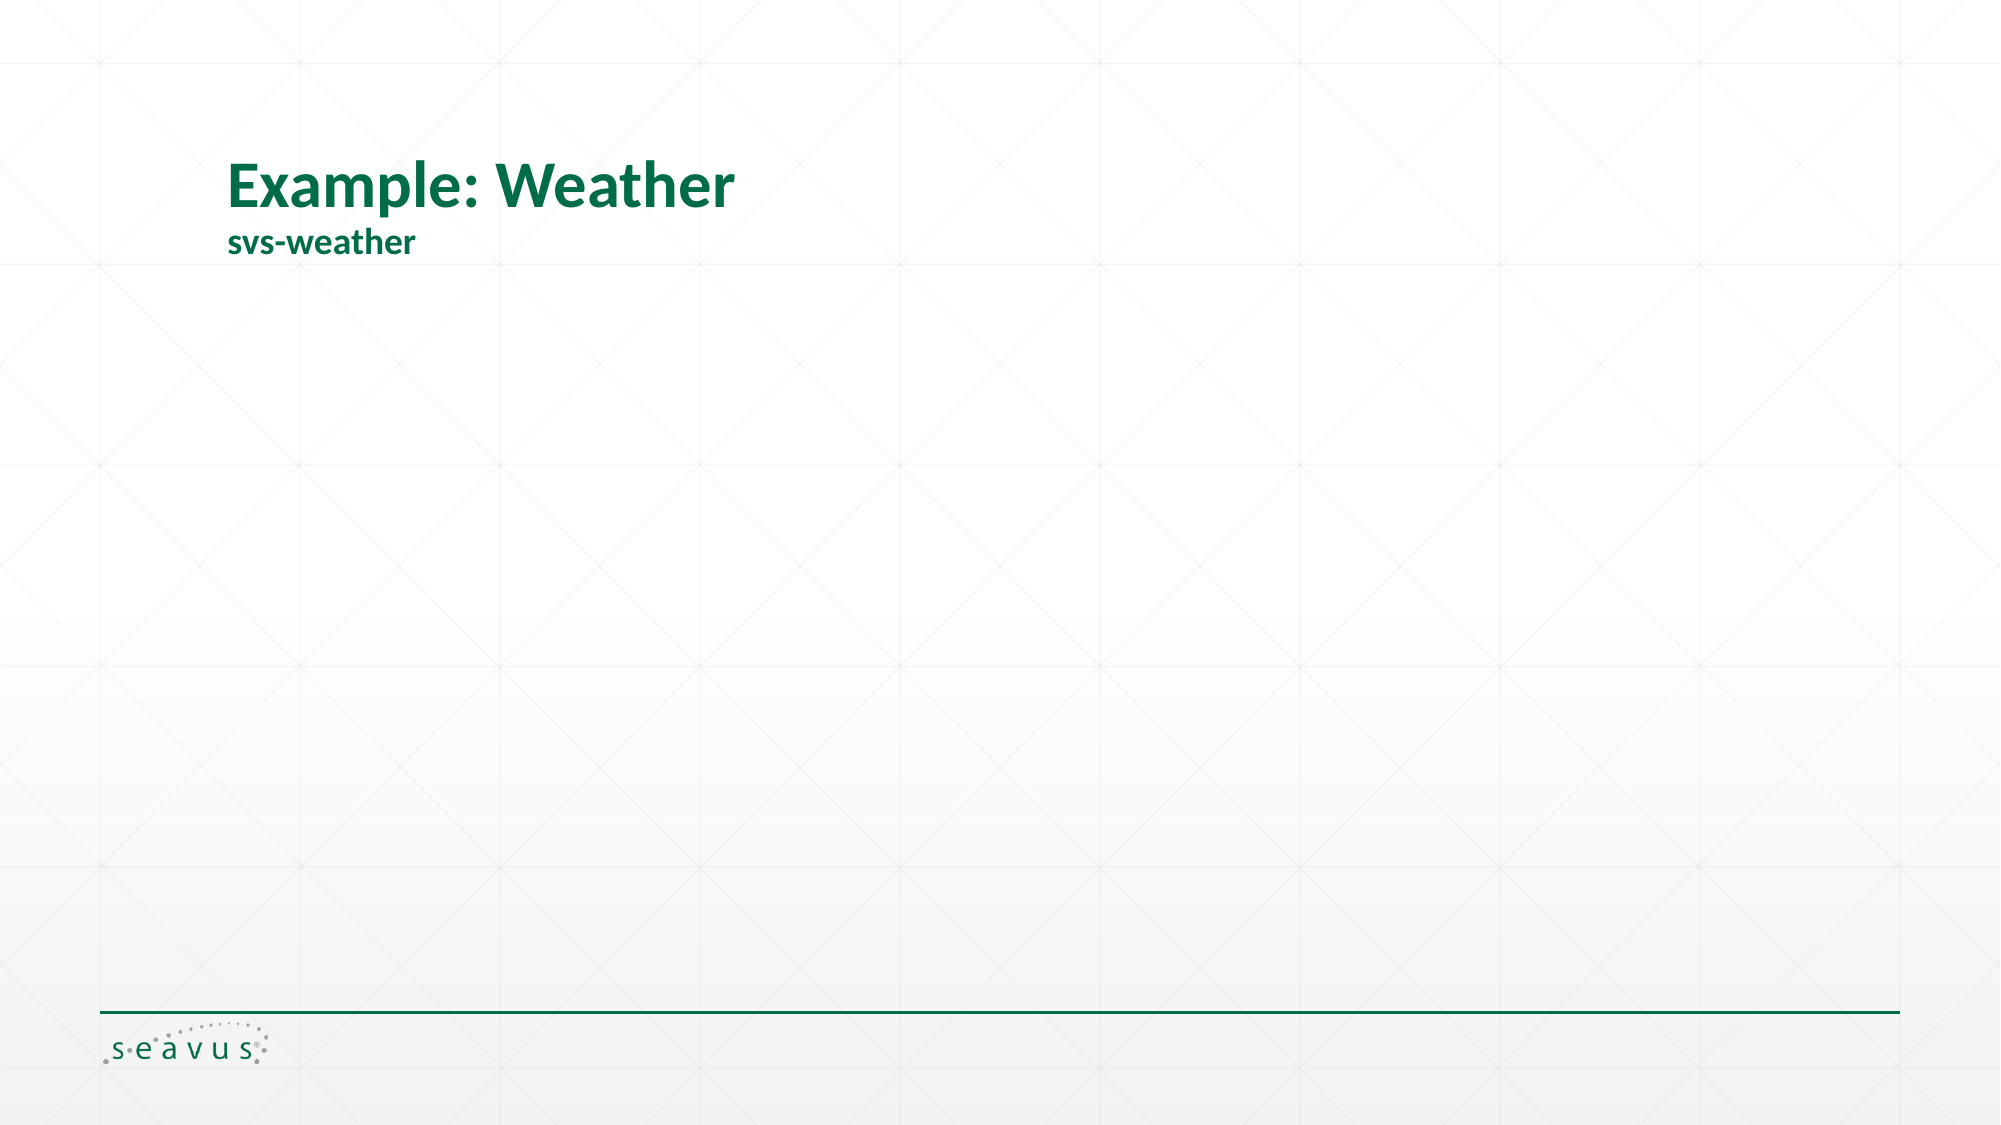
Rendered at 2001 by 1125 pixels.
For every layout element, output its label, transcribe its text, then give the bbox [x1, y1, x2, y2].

title Example: Weather svs-weather [212, 82, 1788, 271]
picture [103, 1022, 268, 1064]
